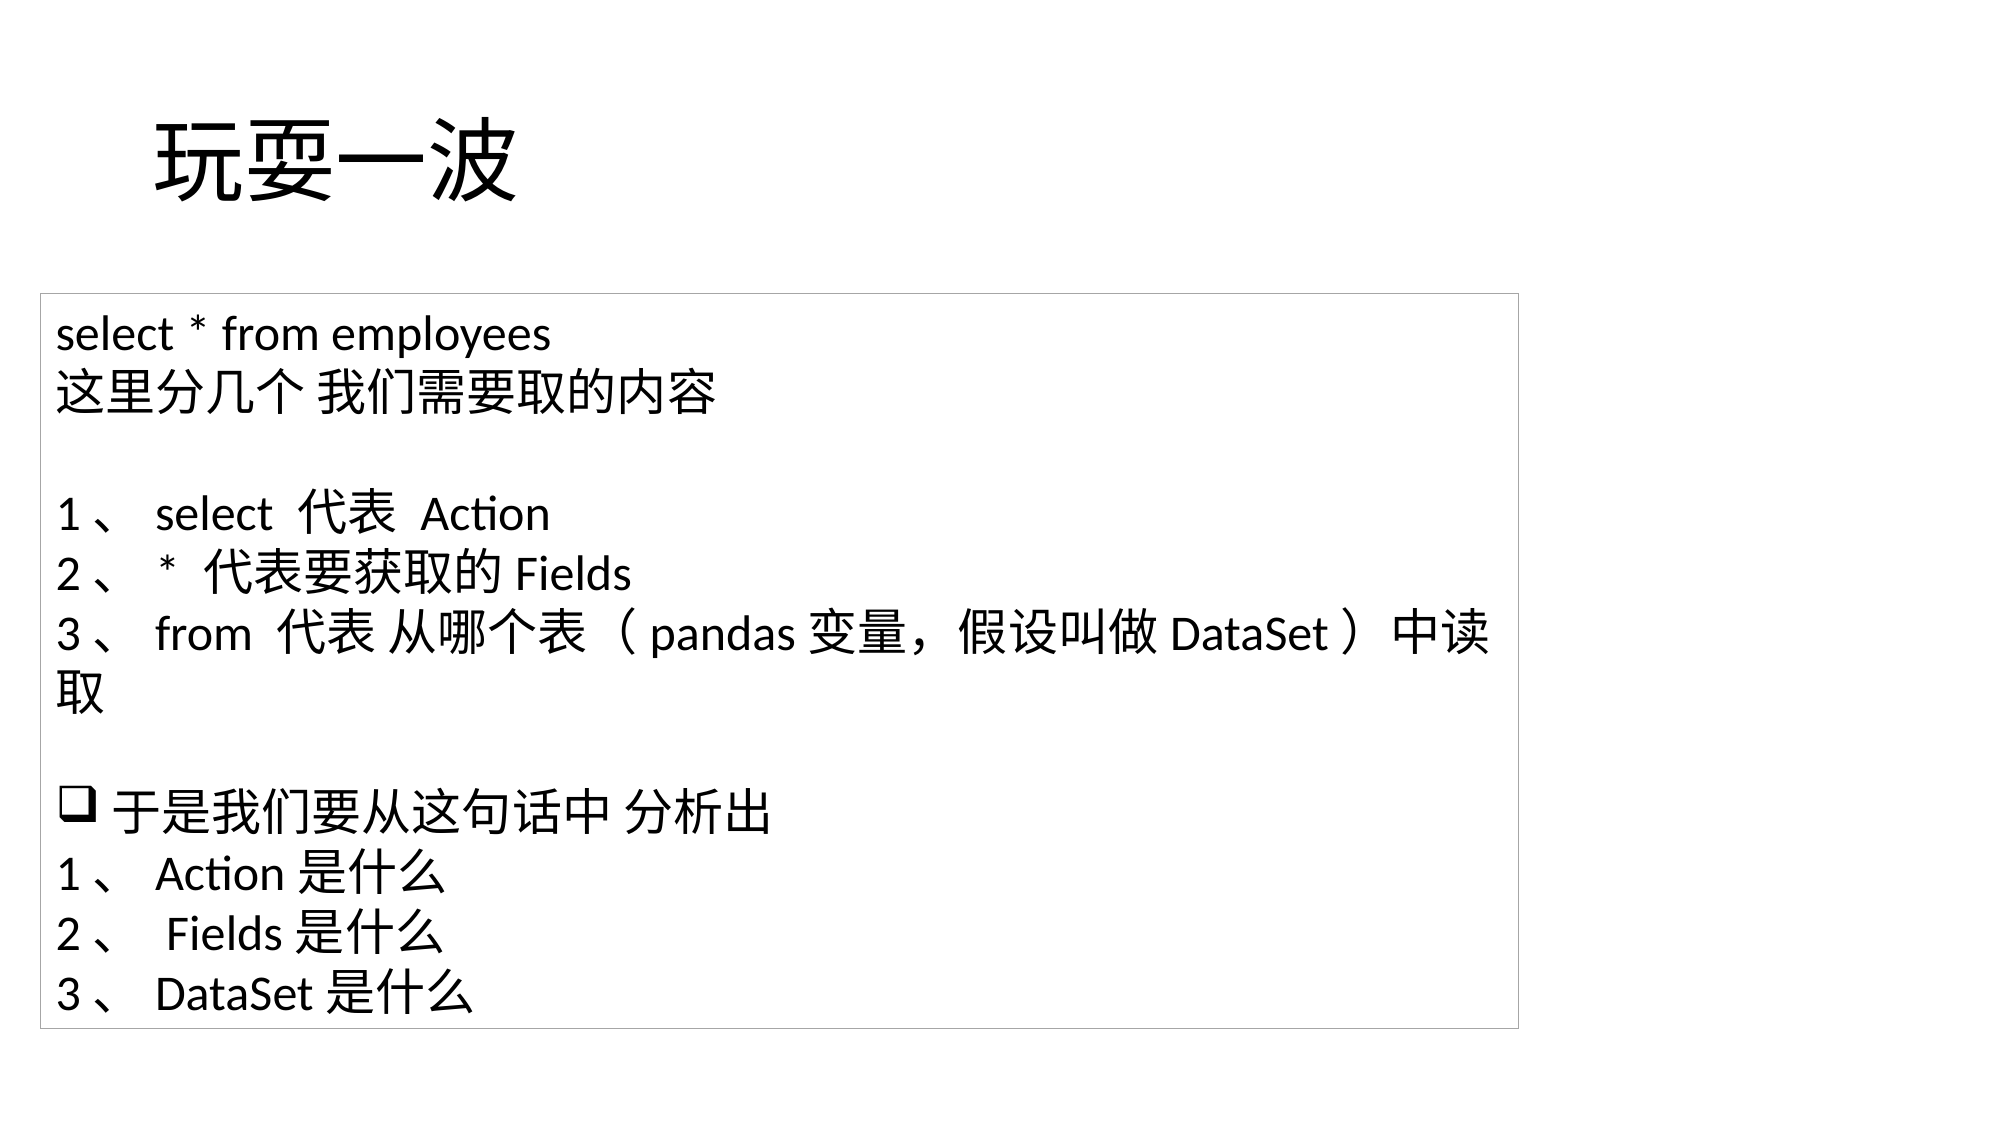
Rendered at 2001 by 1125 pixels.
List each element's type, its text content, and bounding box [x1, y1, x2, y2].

title 玩耍一波 [137, 56, 1863, 274]
text_box select * from employees 这里分几个 我们需要取的内容 1、select 代表 Action 2、* 代表要获取的Fields 3、from 代表 从哪个表（pandas变量，假设叫做DataSet）中读取 于是我们要从这句话中 分析出 1、Action是什么 2、 Fields是什么 3、DataSet是什么 [40, 293, 1519, 1029]
